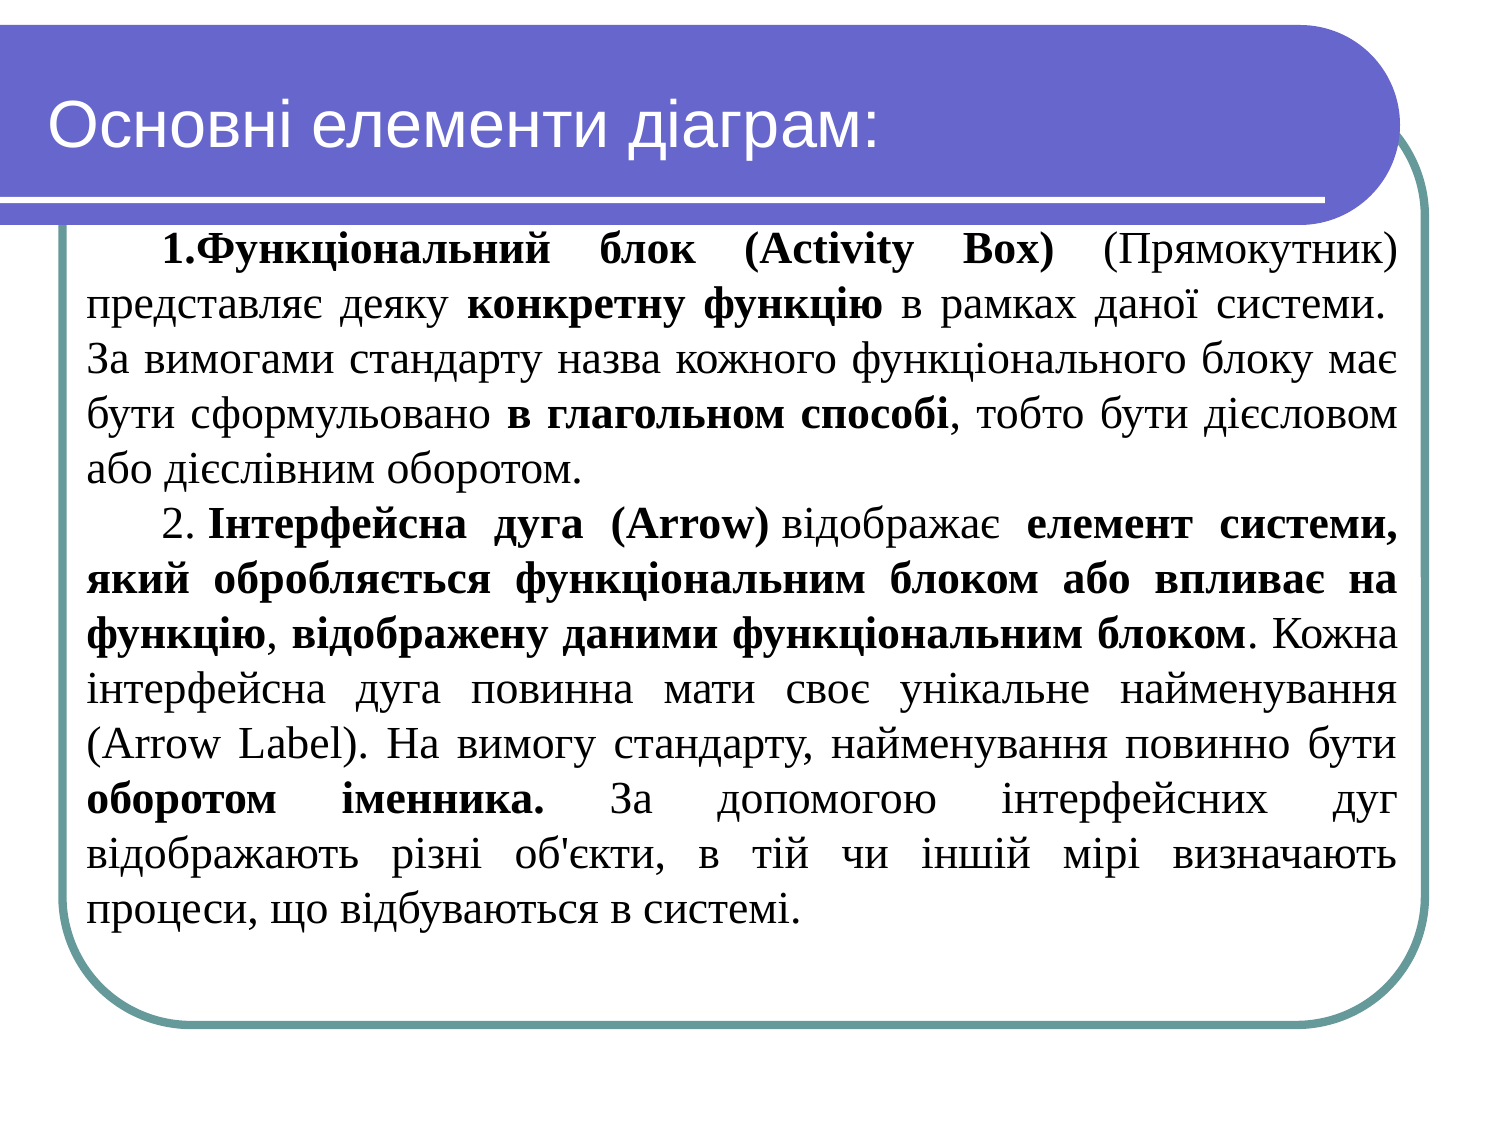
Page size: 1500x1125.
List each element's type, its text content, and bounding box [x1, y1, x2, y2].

title Основні елементи діаграм: [31, 37, 1348, 188]
list Функціональний блок (Activity Box) (Прямокутник) представляє деяку конкретну функцію в рамках даної системи. За вимогами стандарту назва кожного функціонального блоку має бути сформульовано в глагольном способі, тобто бути дієсловом або дієслівним оборотом. Інтерфейсна дуга (Arrow) відображає елемент системи, який обробляється функціональним блоком або впливає на функцію, відображену даними функціональним блоком. Кожна інтерфейсна дуга повинна мати своє унікальне найменування (Arrow Label). На вимогу стандарту, найменування повинно бути оборотом іменника. За допомогою інтерфейсних дуг відображають різні об'єкти, в тій чи іншій мірі визначають процеси, що відбуваються в системі. [71, 209, 1414, 1002]
